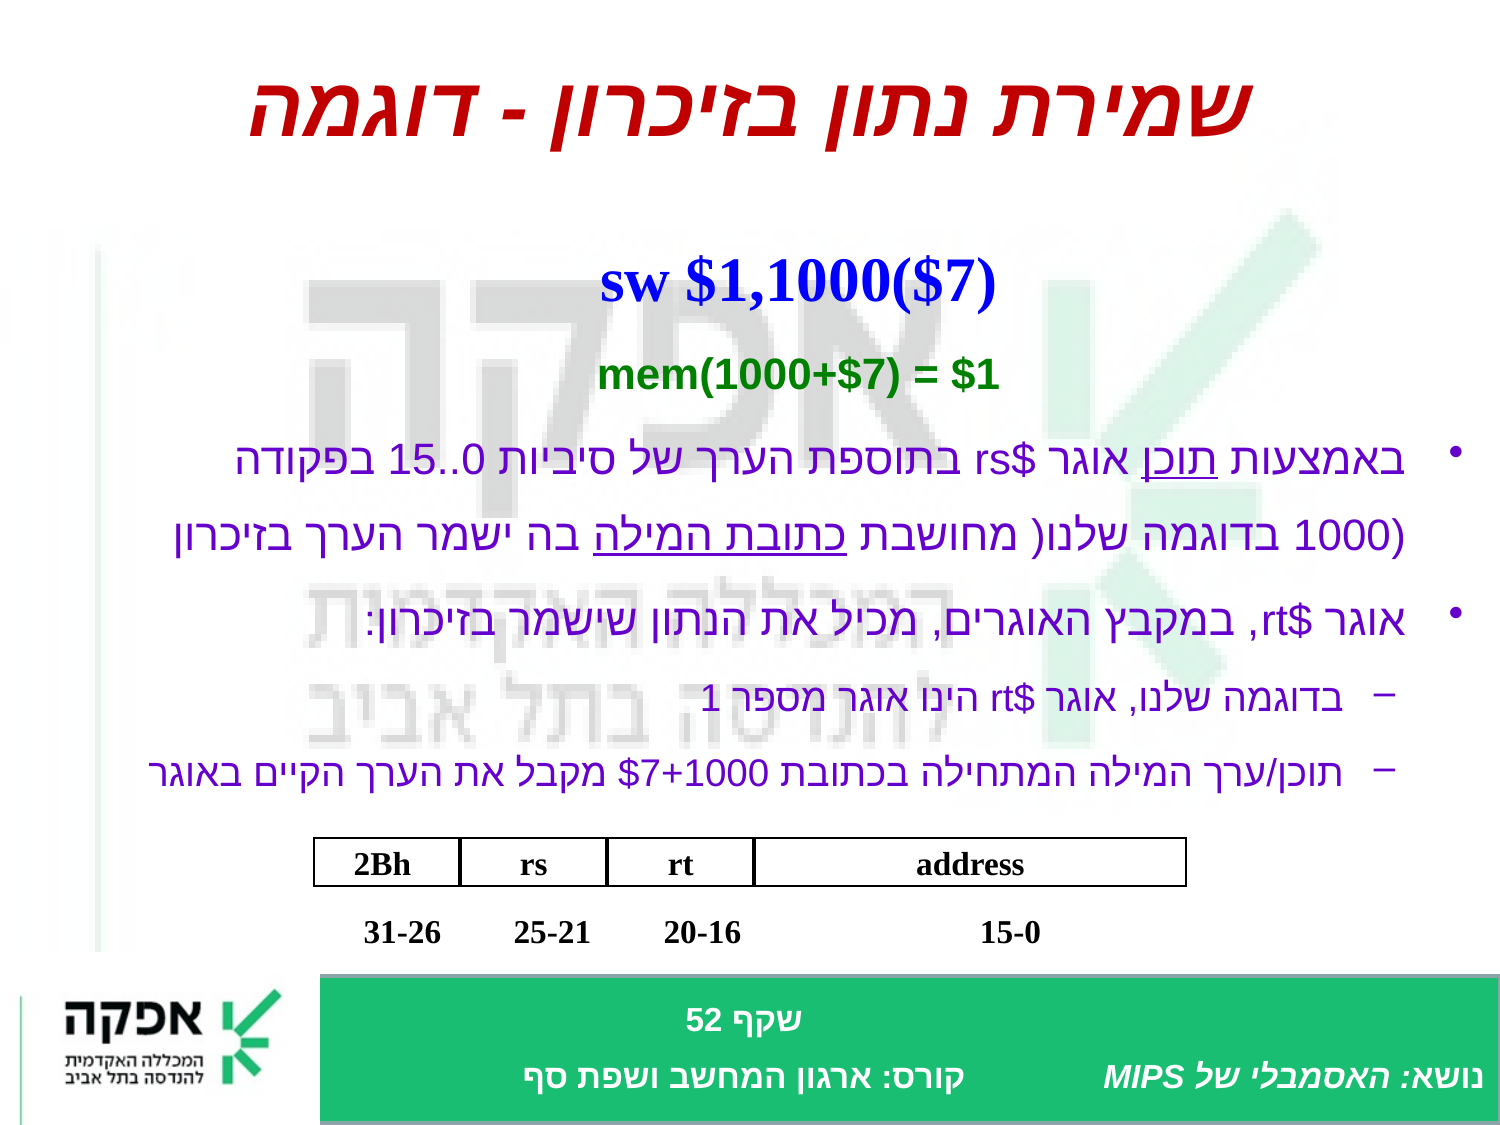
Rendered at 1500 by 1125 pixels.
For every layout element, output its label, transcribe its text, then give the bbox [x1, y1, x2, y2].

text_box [313, 838, 1187, 959]
title שמירת נתון בזיכרון - דוגמה [74, 44, 1426, 162]
list sw $1,1000($7) mem(1000+$7) = $1 באמצעות תוכן אוגר $rs בתוספת הערך של סיביות 0..15 בפקודה (1000 בדוגמה שלנו( מחושבת כתובת המילה בה ישמר הערך בזיכרון אוגר $rt, במקבץ האוגרים, מכיל את הנתון שישמר בזיכרון: בדוגמה שלנו, אוגר $rt הינו אוגר מספר 1 תוכן/ערך המילה המתחילה בכתובת 1000+$7 מקבל את הערך הקיים באוגר [123, 196, 1474, 899]
picture [0, 952, 320, 1125]
slide_number נושא: האסמבלי של MIPS [1023, 990, 1500, 1107]
footer שקף 52 קורס: ארגון המחשב ושפת סף [466, 990, 1023, 1107]
